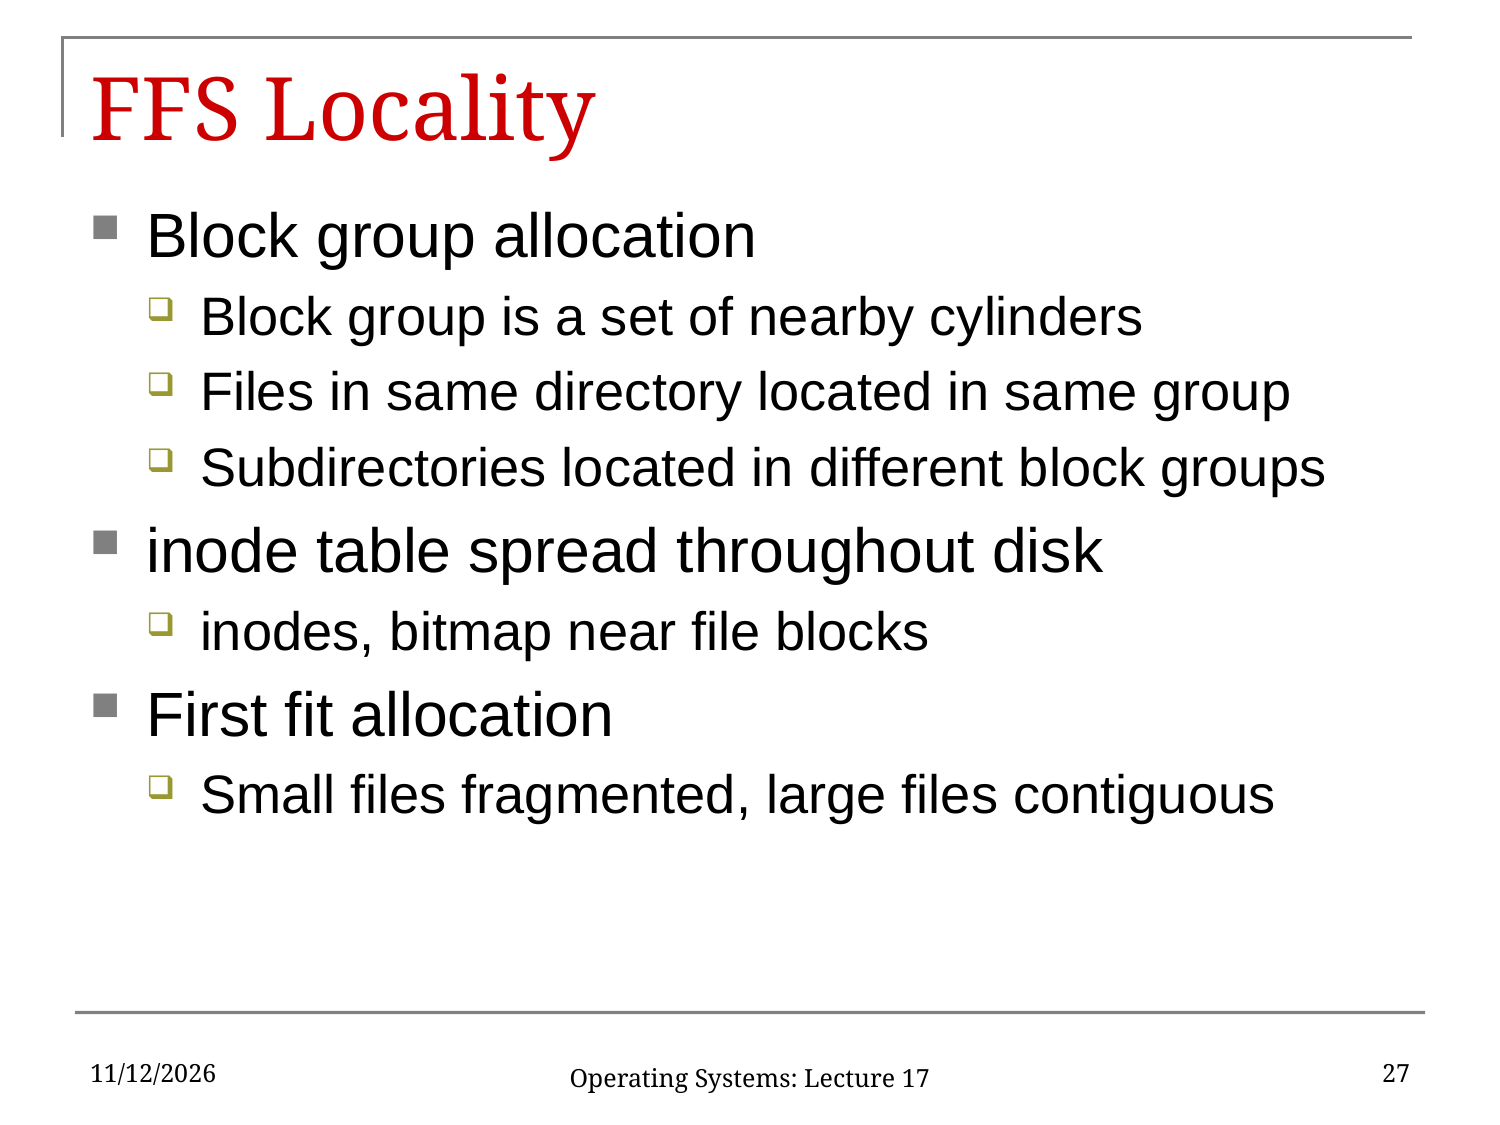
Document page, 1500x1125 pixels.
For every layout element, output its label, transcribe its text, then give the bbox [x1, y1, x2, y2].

slide_number 27 [1074, 1023, 1426, 1100]
title FFS Locality [75, 45, 1425, 163]
list Block group allocation Block group is a set of nearby cylinders Files in same directory located in same group Subdirectories located in different block groups inode table spread throughout disk inodes, bitmap near file blocks First fit allocation Small files fragmented, large files contiguous [75, 187, 1425, 1006]
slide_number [74, 1023, 426, 1100]
footer Operating Systems: Lecture 17 [512, 1024, 988, 1101]
